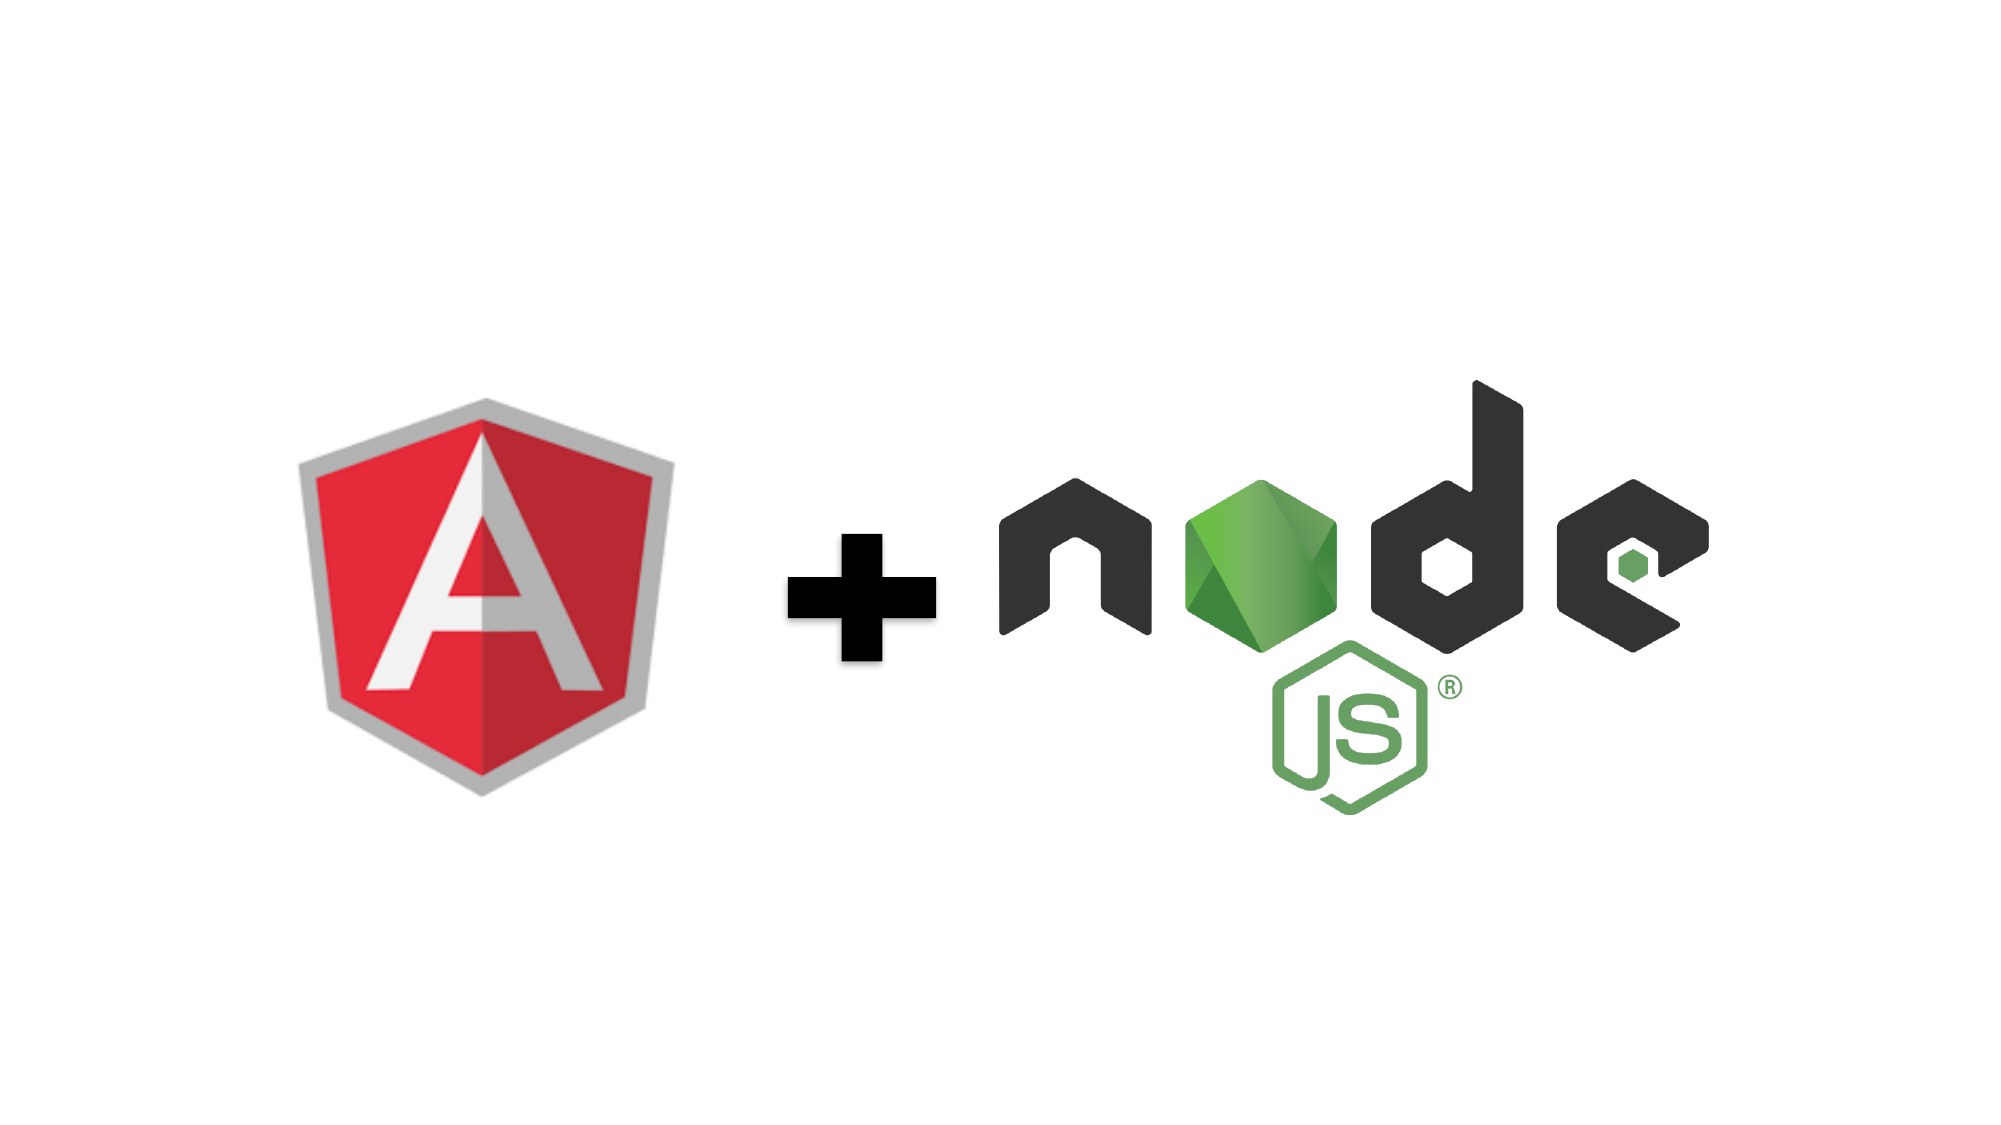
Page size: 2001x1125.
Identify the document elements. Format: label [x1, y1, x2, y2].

text_box [787, 533, 937, 662]
picture [999, 380, 1709, 815]
picture [249, 361, 723, 834]
